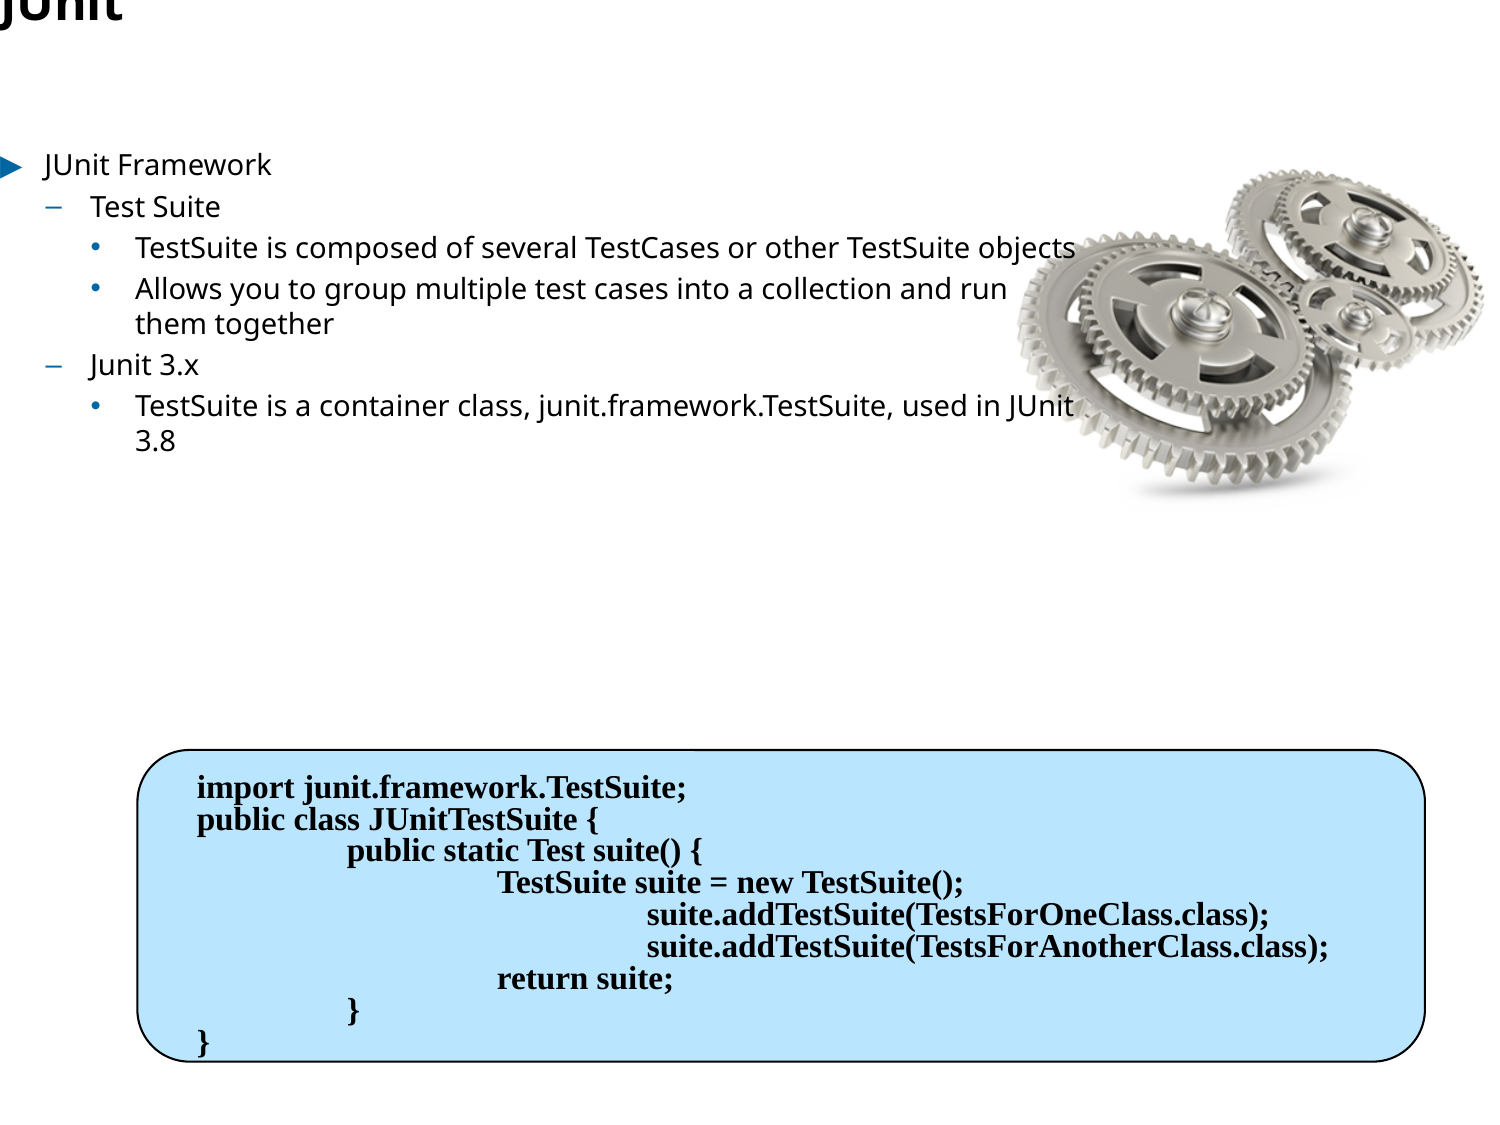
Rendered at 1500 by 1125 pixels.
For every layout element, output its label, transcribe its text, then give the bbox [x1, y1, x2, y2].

list JUnit Framework Test Suite TestSuite is composed of several TestCases or other TestSuite objects Allows you to group multiple test cases into a collection and run them together Junit 3.x TestSuite is a container class, junit.framework.TestSuite, used in JUnit 3.8 [0, 146, 1088, 1025]
title JUnit [0, 0, 1350, 150]
picture [916, 162, 1500, 613]
text_box import junit.framework.TestSuite; public class JUnitTestSuite { public static Test suite() { TestSuite suite = new TestSuite(); suite.addTestSuite(TestsForOneClass.class); suite.addTestSuite(TestsForAnotherClass.class); return suite; } } [137, 749, 1425, 1062]
